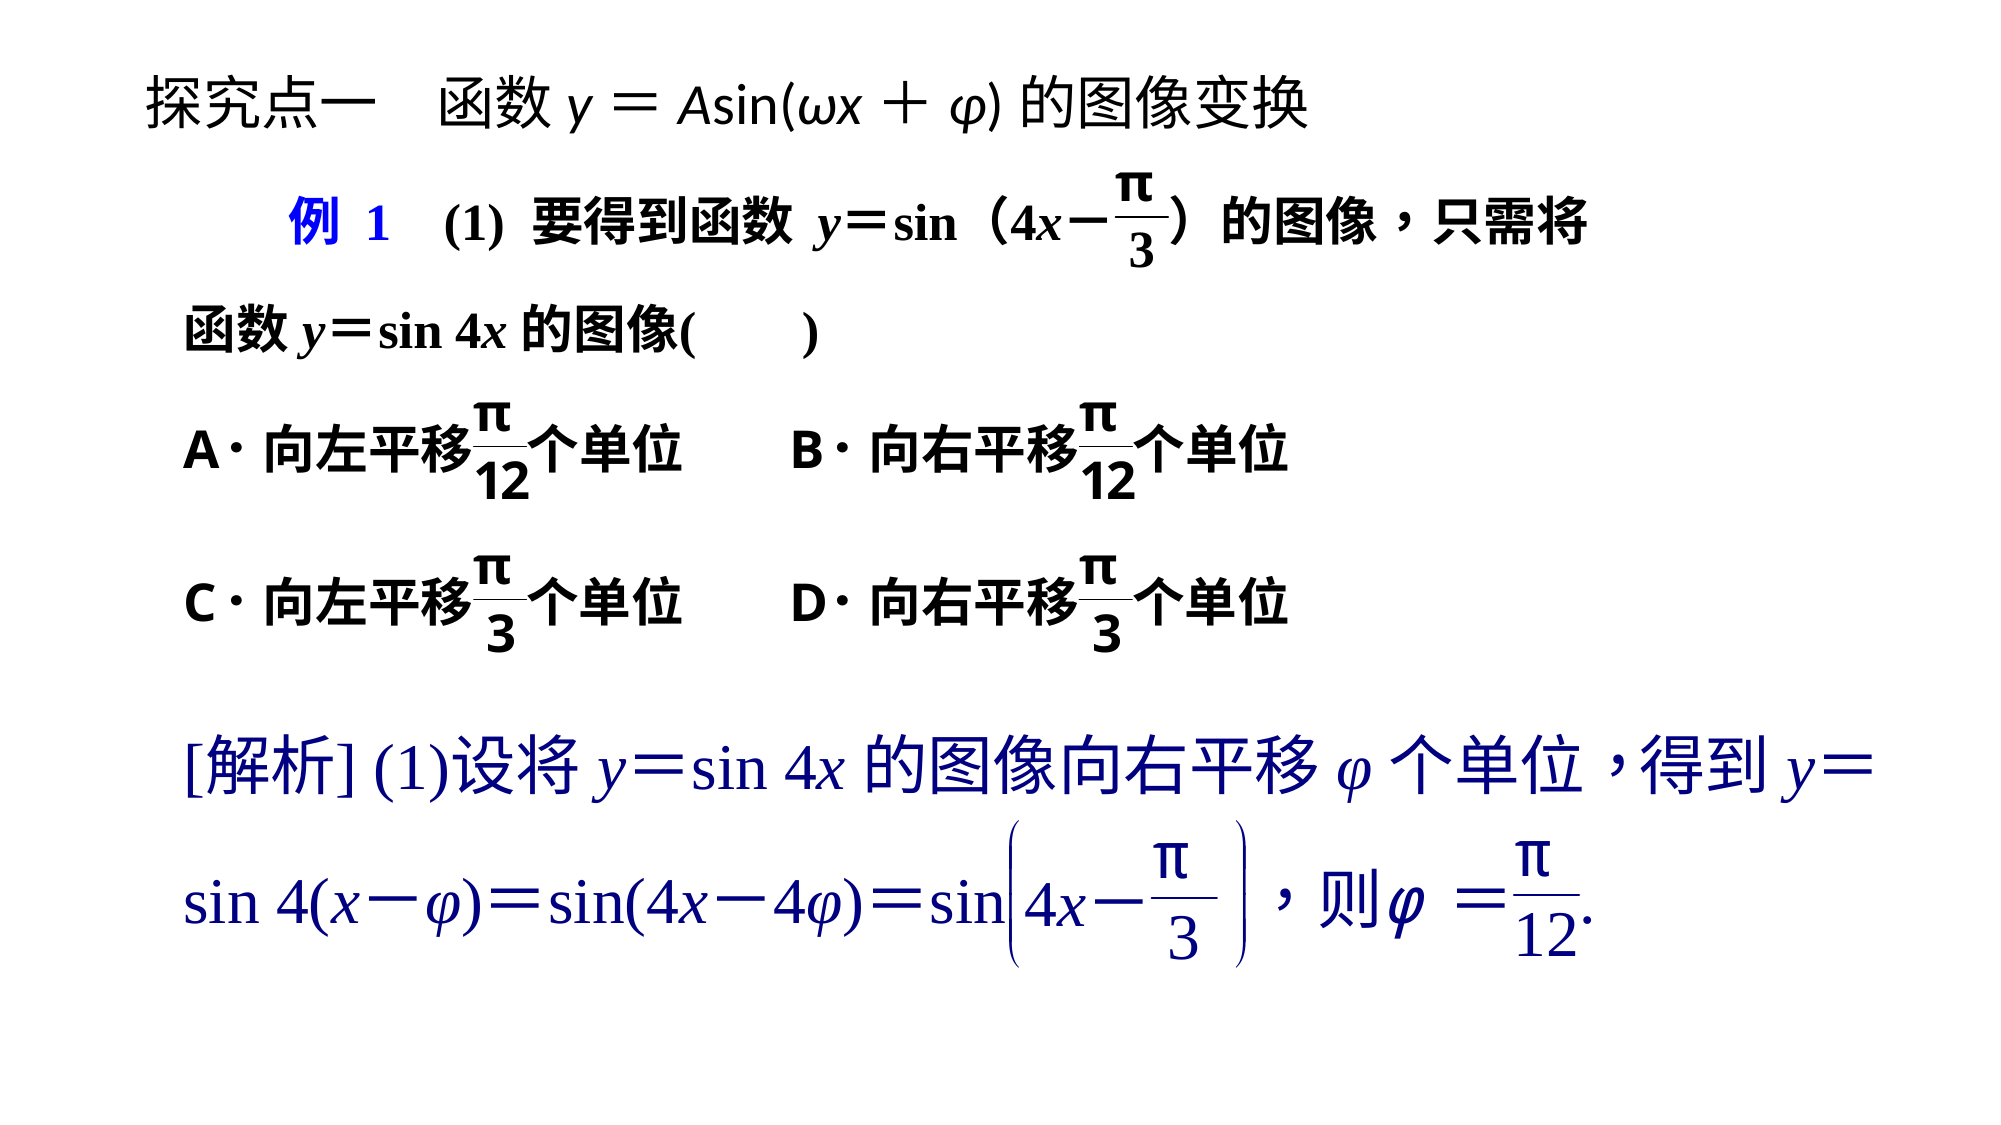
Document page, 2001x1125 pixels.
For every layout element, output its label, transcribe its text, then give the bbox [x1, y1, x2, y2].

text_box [183, 723, 1885, 996]
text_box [183, 149, 1593, 684]
list 探究点一 函数y＝Asin(ωx＋φ)的图像变换 [129, 66, 1430, 150]
